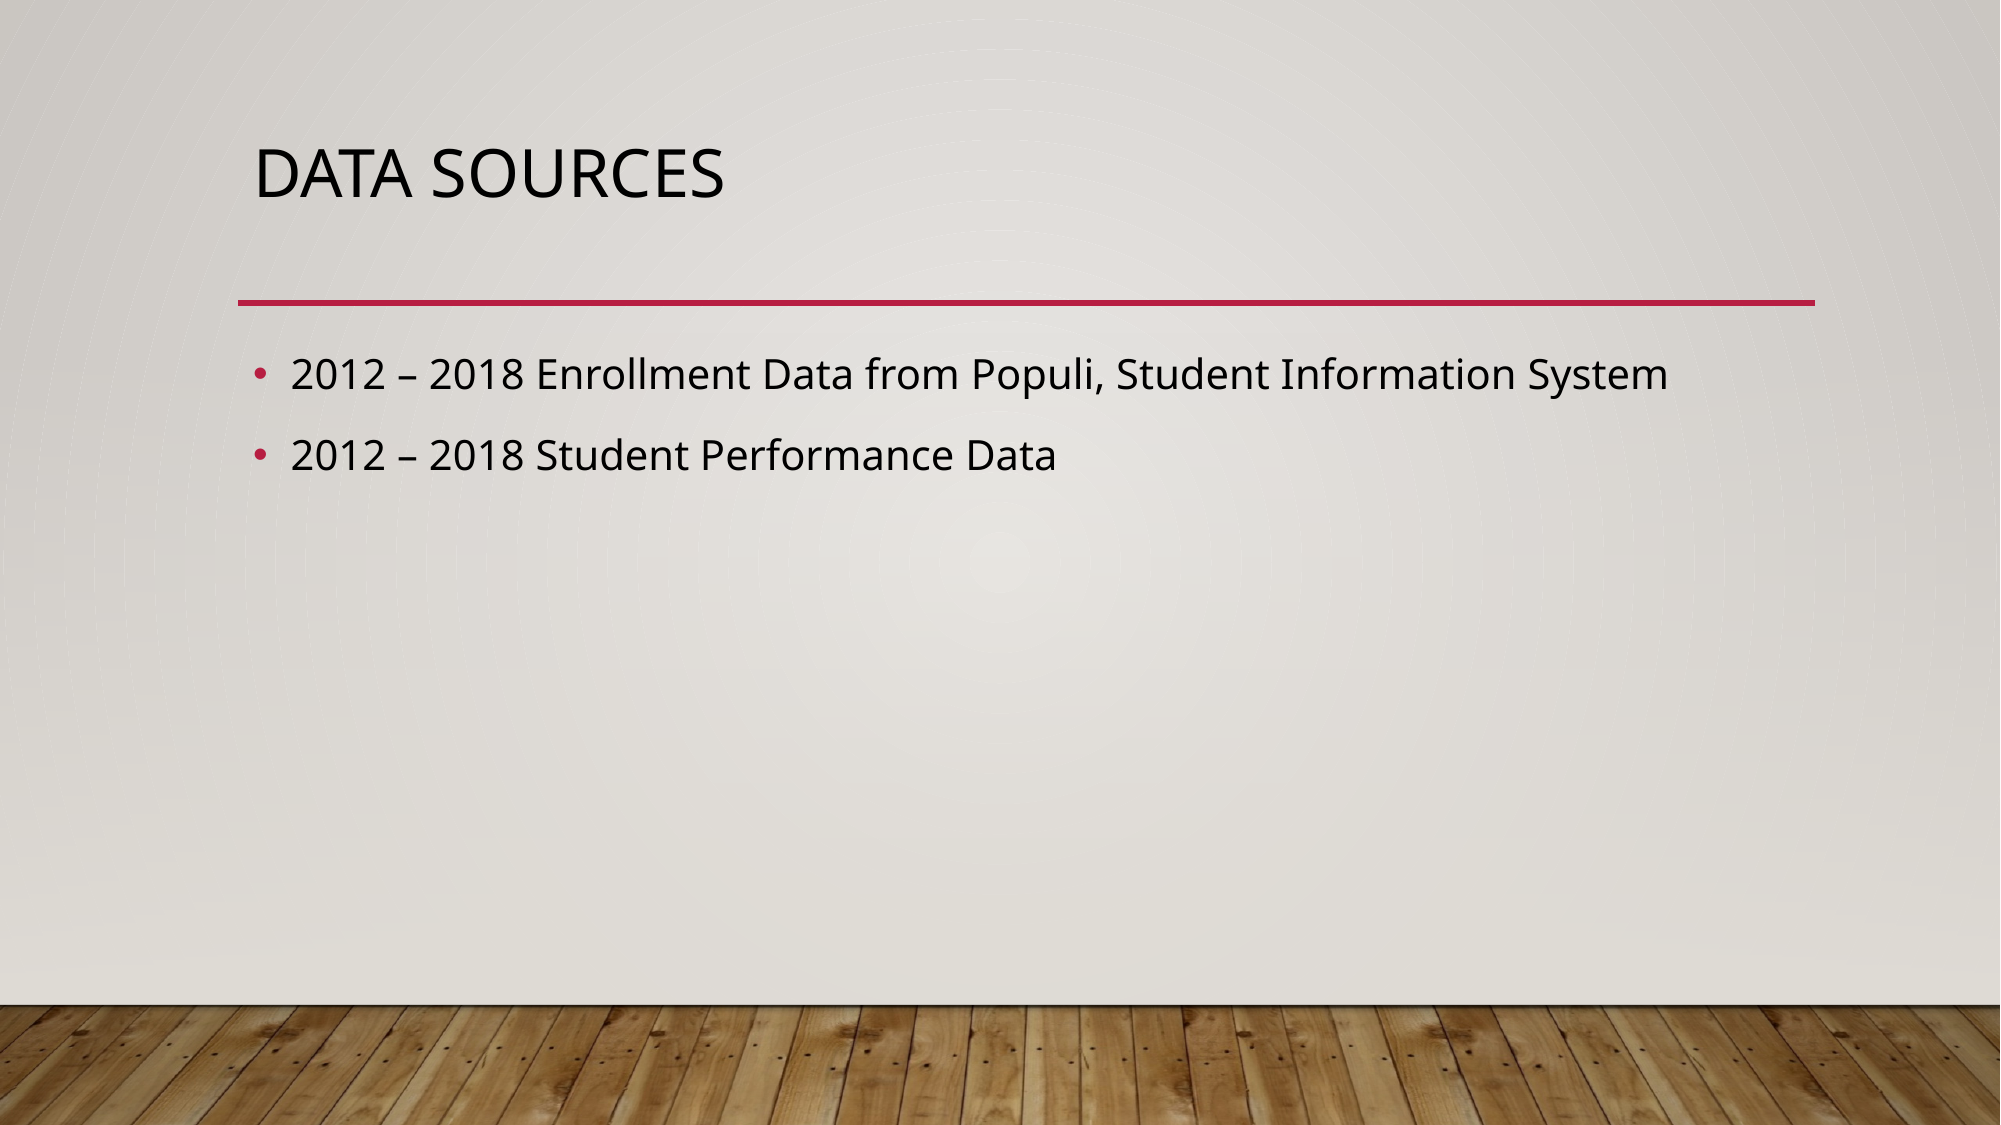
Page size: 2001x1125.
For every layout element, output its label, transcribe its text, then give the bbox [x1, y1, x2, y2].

title Data Sources [238, 131, 1814, 305]
picture [0, 1005, 2000, 1125]
list 2012 – 2018 Enrollment Data from Populi, Student Information System 2012 – 2018 Student Performance Data [238, 330, 1814, 897]
